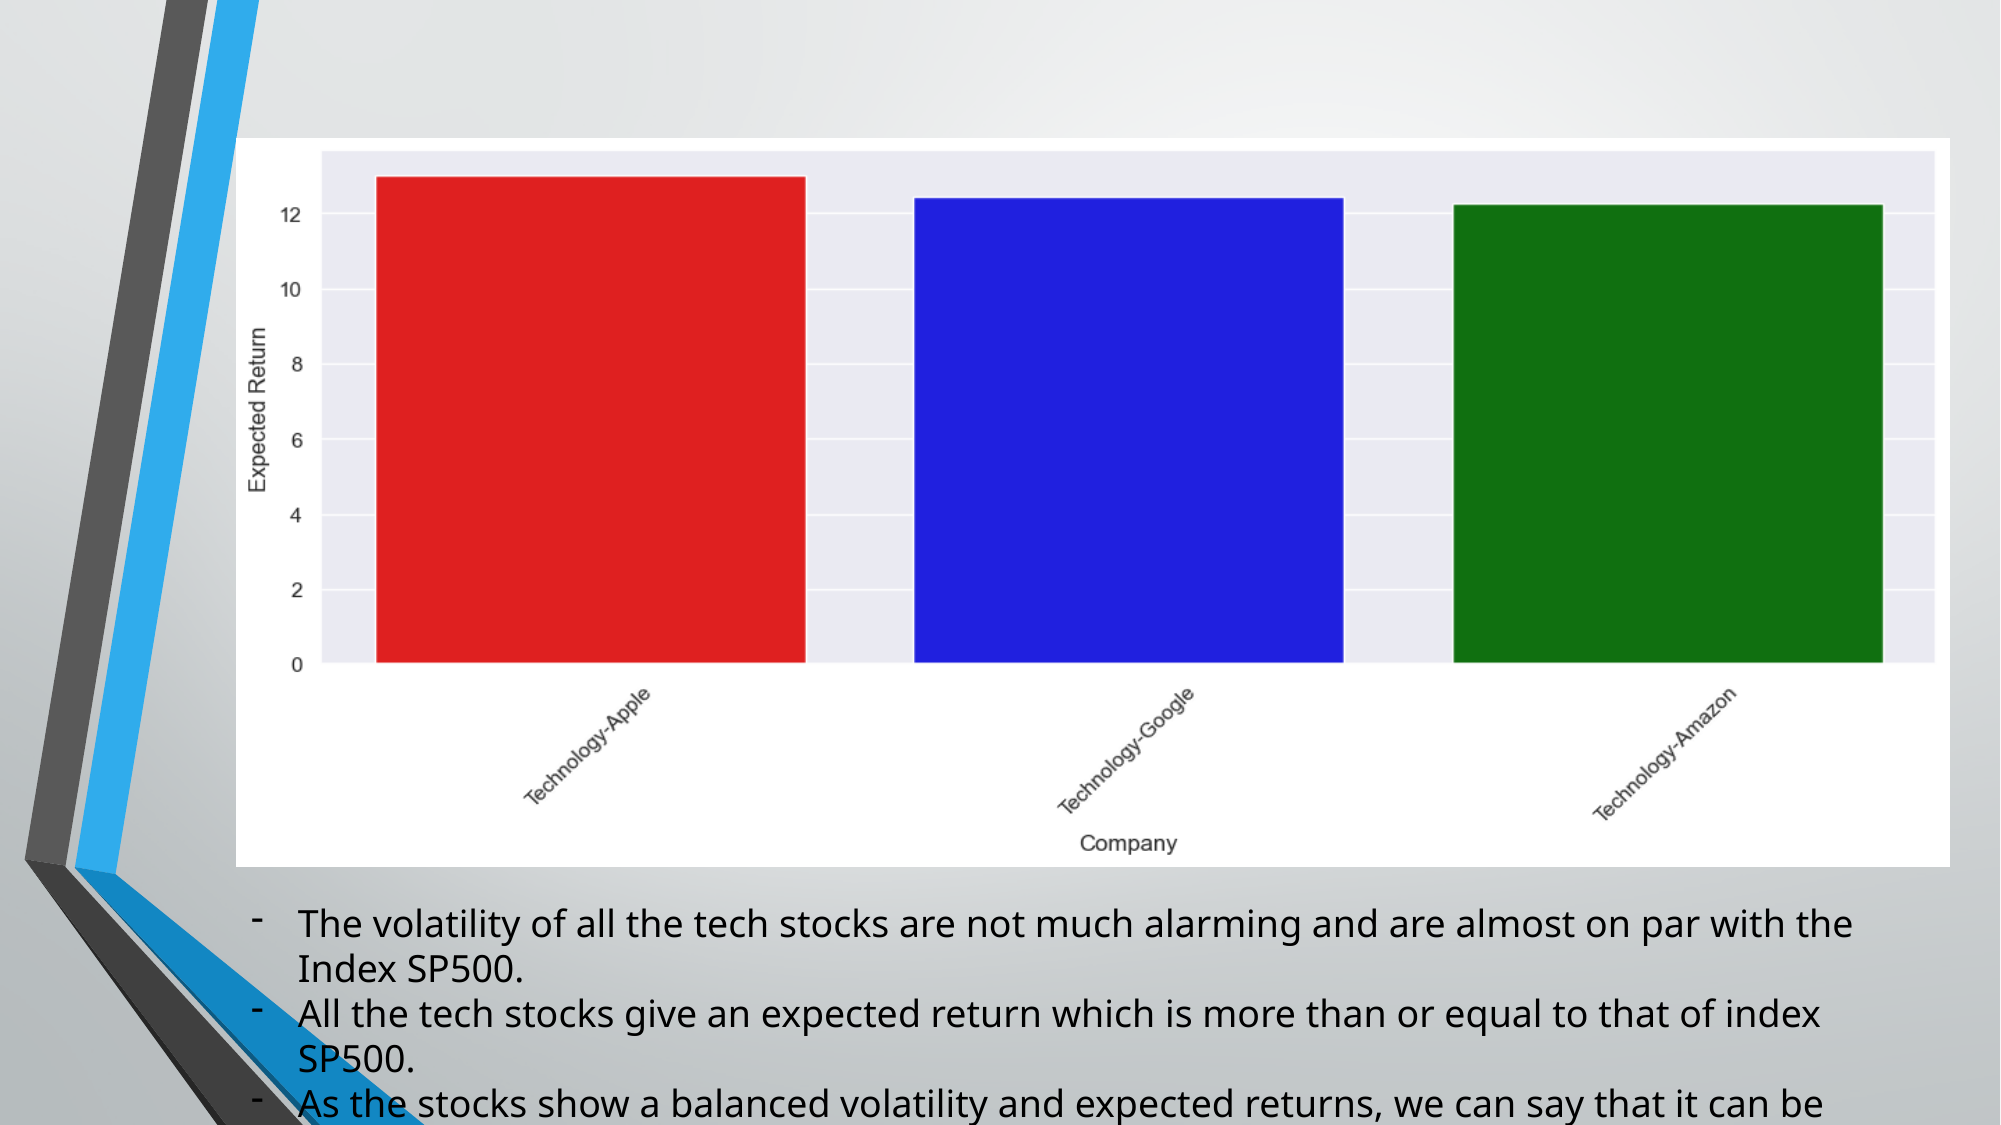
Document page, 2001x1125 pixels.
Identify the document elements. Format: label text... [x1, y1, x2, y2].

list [236, 138, 1951, 867]
text_box The volatility of all the tech stocks are not much alarming and are almost on par with the Index SP500. All the tech stocks give an expected return which is more than or equal to that of index SP500. As the stocks show a balanced volatility and expected returns, we can say that it can be selected for the portfolio. [236, 892, 1950, 1125]
